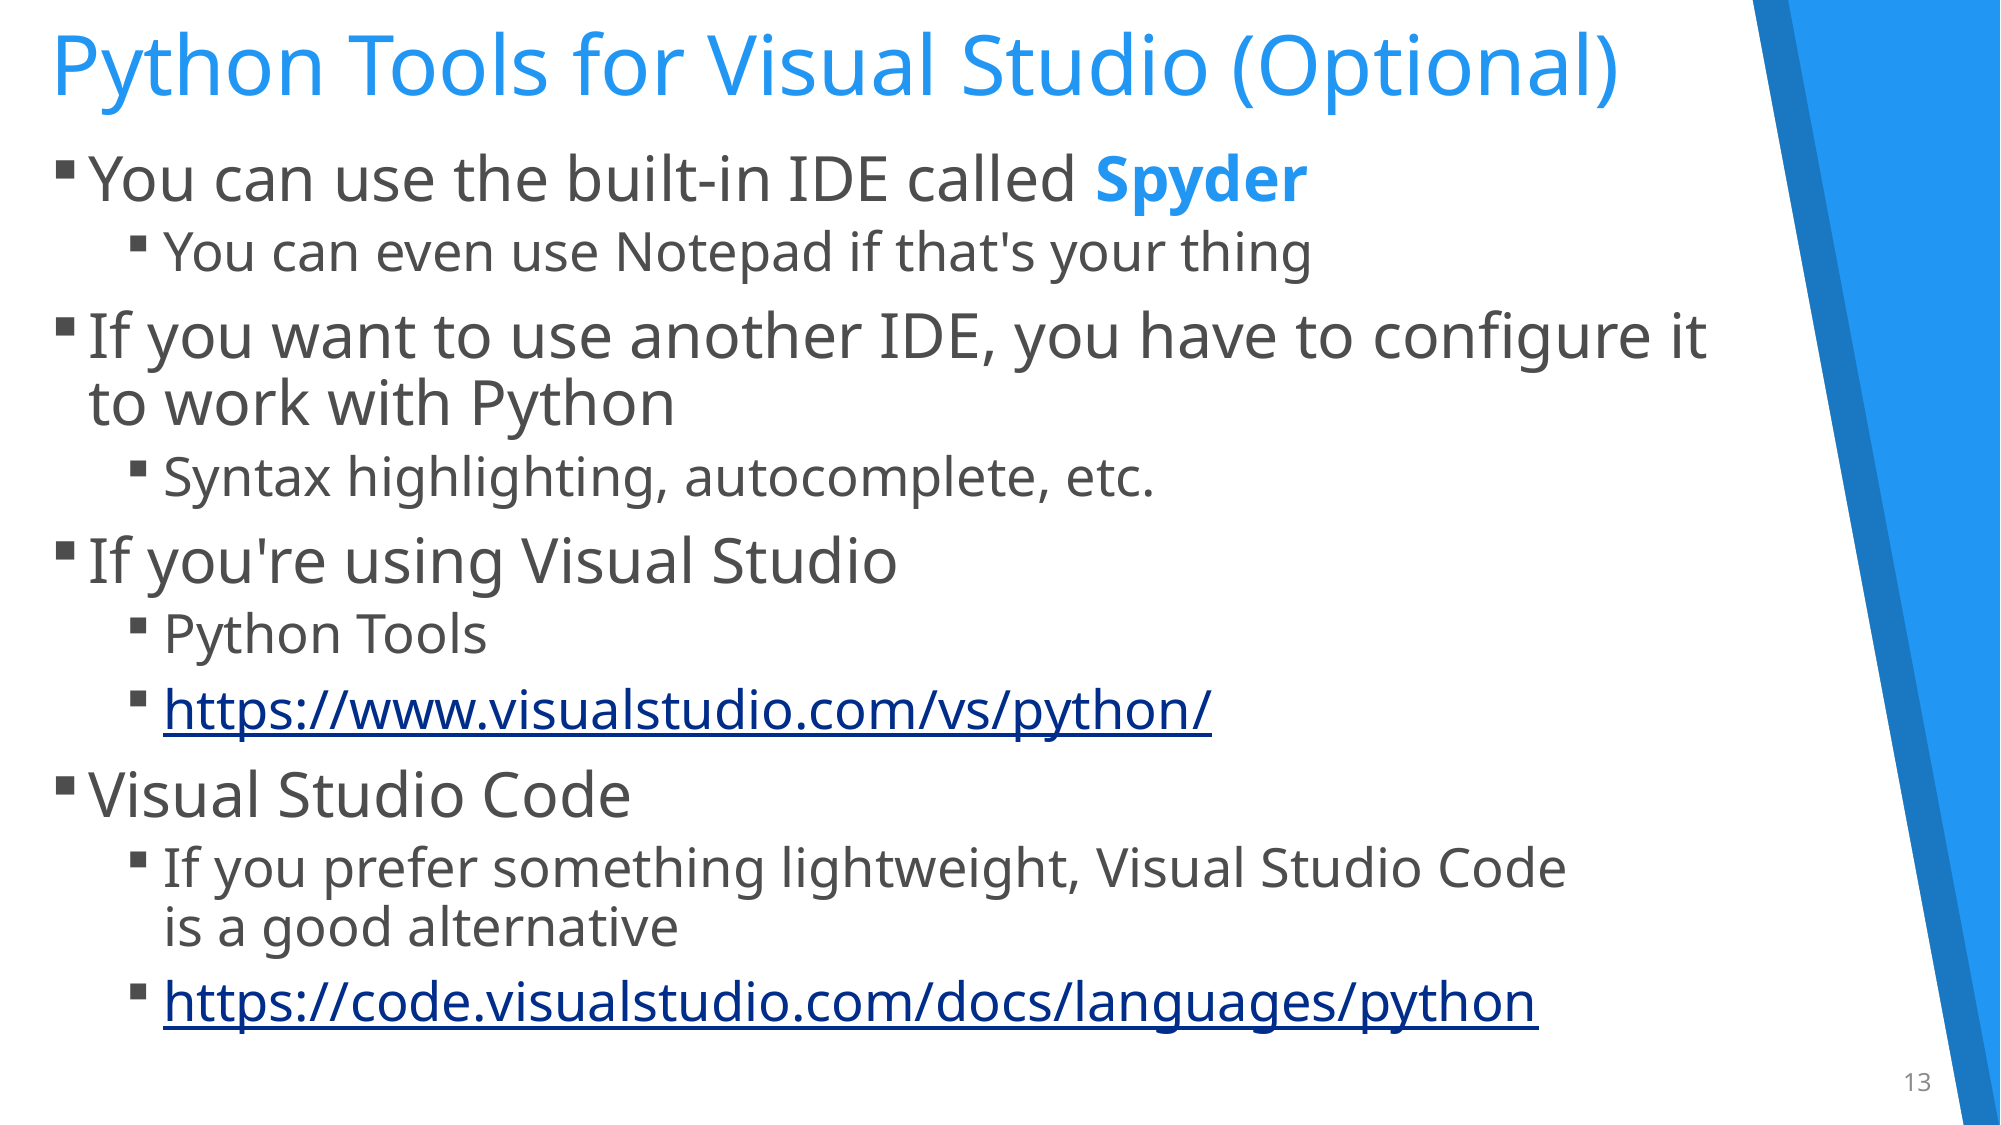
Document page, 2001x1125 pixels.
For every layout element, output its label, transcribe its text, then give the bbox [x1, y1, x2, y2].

title Python Tools for Visual Studio (Optional) [35, 0, 1959, 137]
slide_number 13 [1877, 1053, 1947, 1114]
list You can use the built-in IDE called Spyder You can even use Notepad if that's your thing If you want to use another IDE, you have to configure it to work with Python Syntax highlighting, autocomplete, etc. If you're using Visual Studio Python Tools https://www.visualstudio.com/vs/python/ Visual Studio Code If you prefer something lightweight, Visual Studio Code is a good alternative https://code.visualstudio.com/docs/languages/python [35, 139, 1959, 1103]
